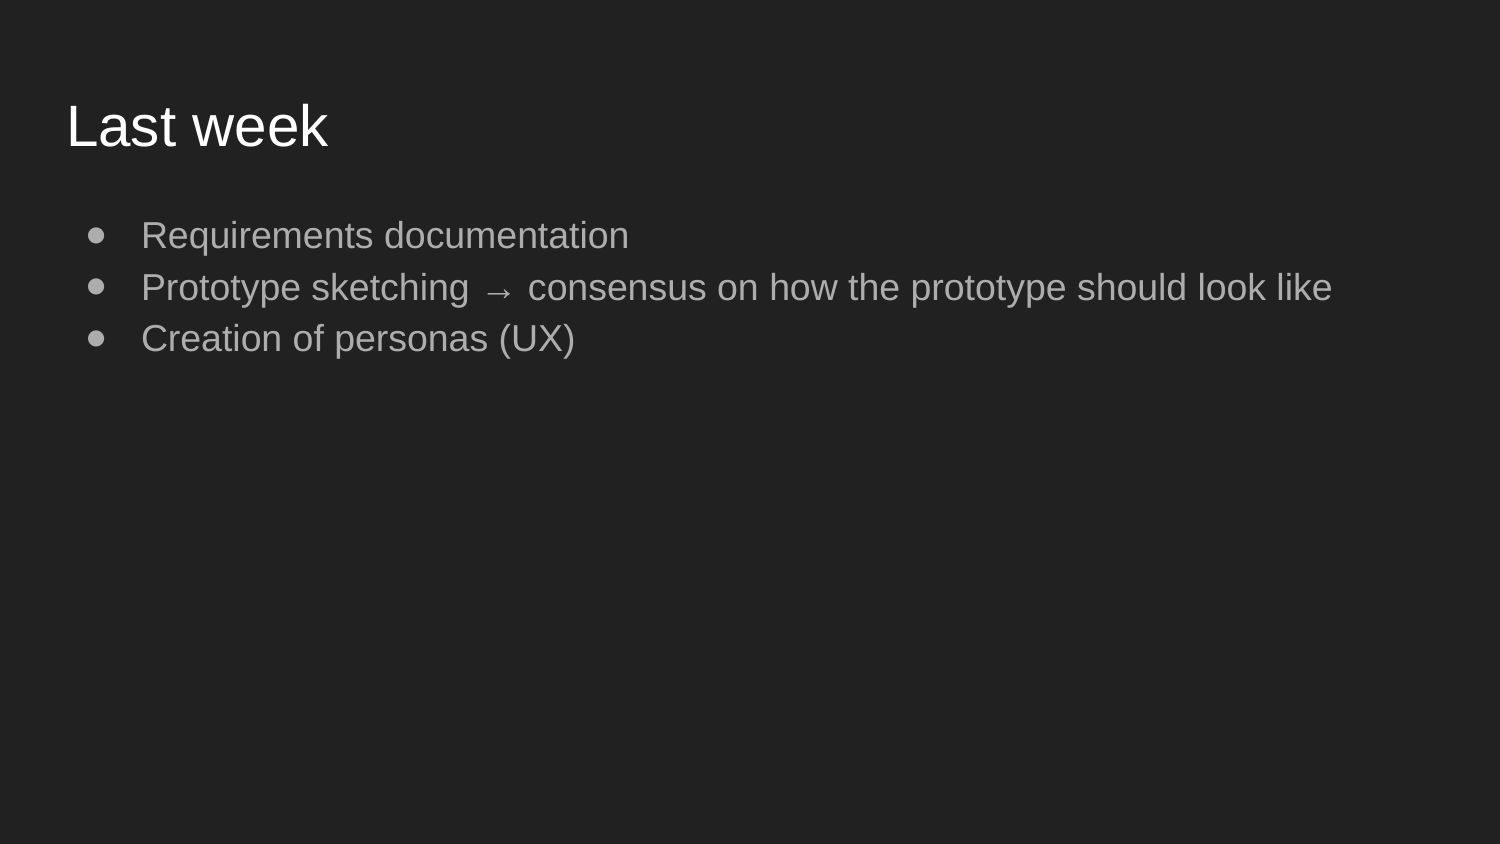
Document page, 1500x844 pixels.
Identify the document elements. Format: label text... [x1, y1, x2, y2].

title Last week [51, 72, 1449, 167]
list Requirements documentation Prototype sketching → consensus on how the prototype should look like Creation of personas (UX) [51, 189, 1449, 750]
